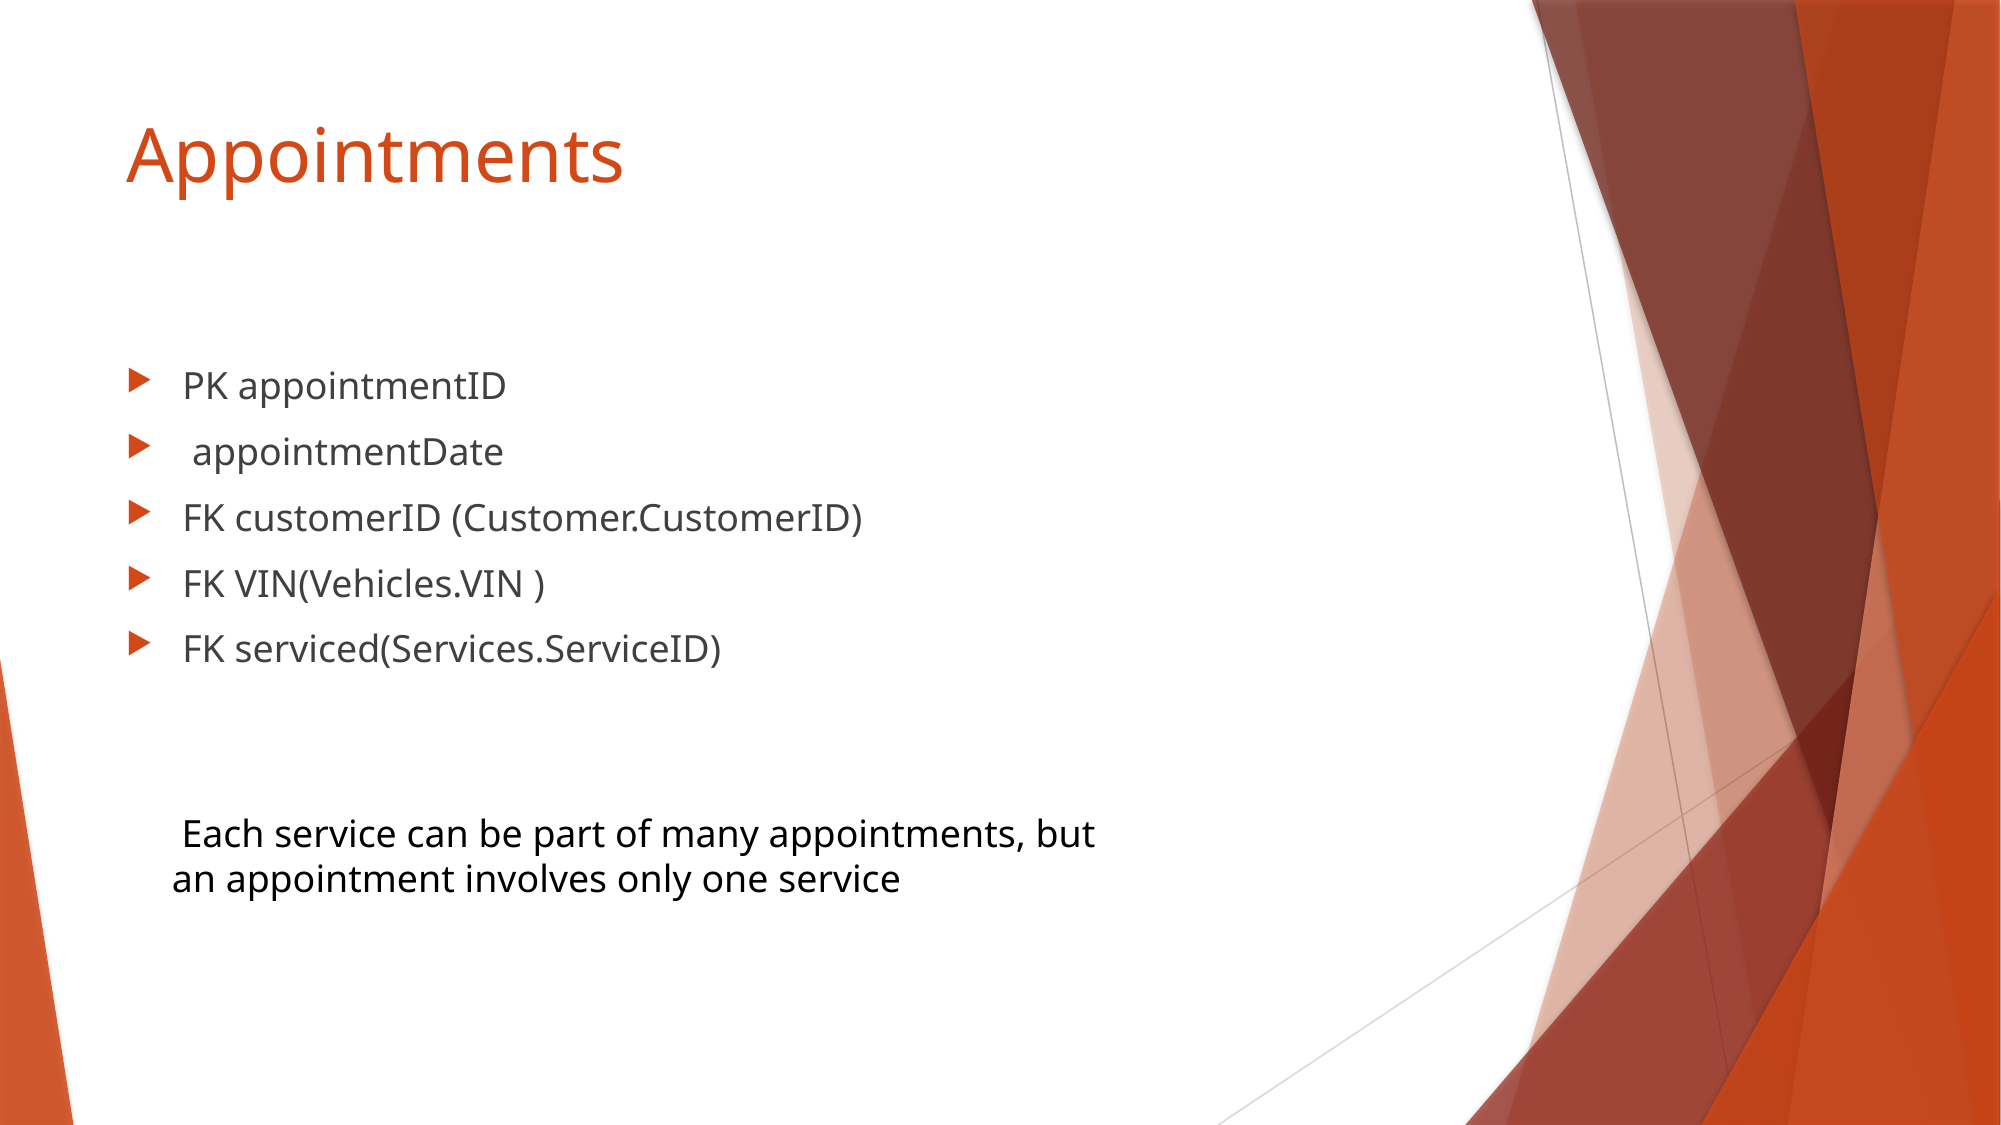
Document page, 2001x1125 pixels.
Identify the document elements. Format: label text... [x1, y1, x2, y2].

title Appointments [111, 99, 1522, 317]
list PK appointmentID appointmentDate FK customerID (Customer.CustomerID) FK VIN(Vehicles.VIN ) FK serviced(Services.ServiceID) [111, 354, 1522, 992]
text_box Each service can be part of many appointments, but an appointment involves only one service [157, 802, 1159, 908]
